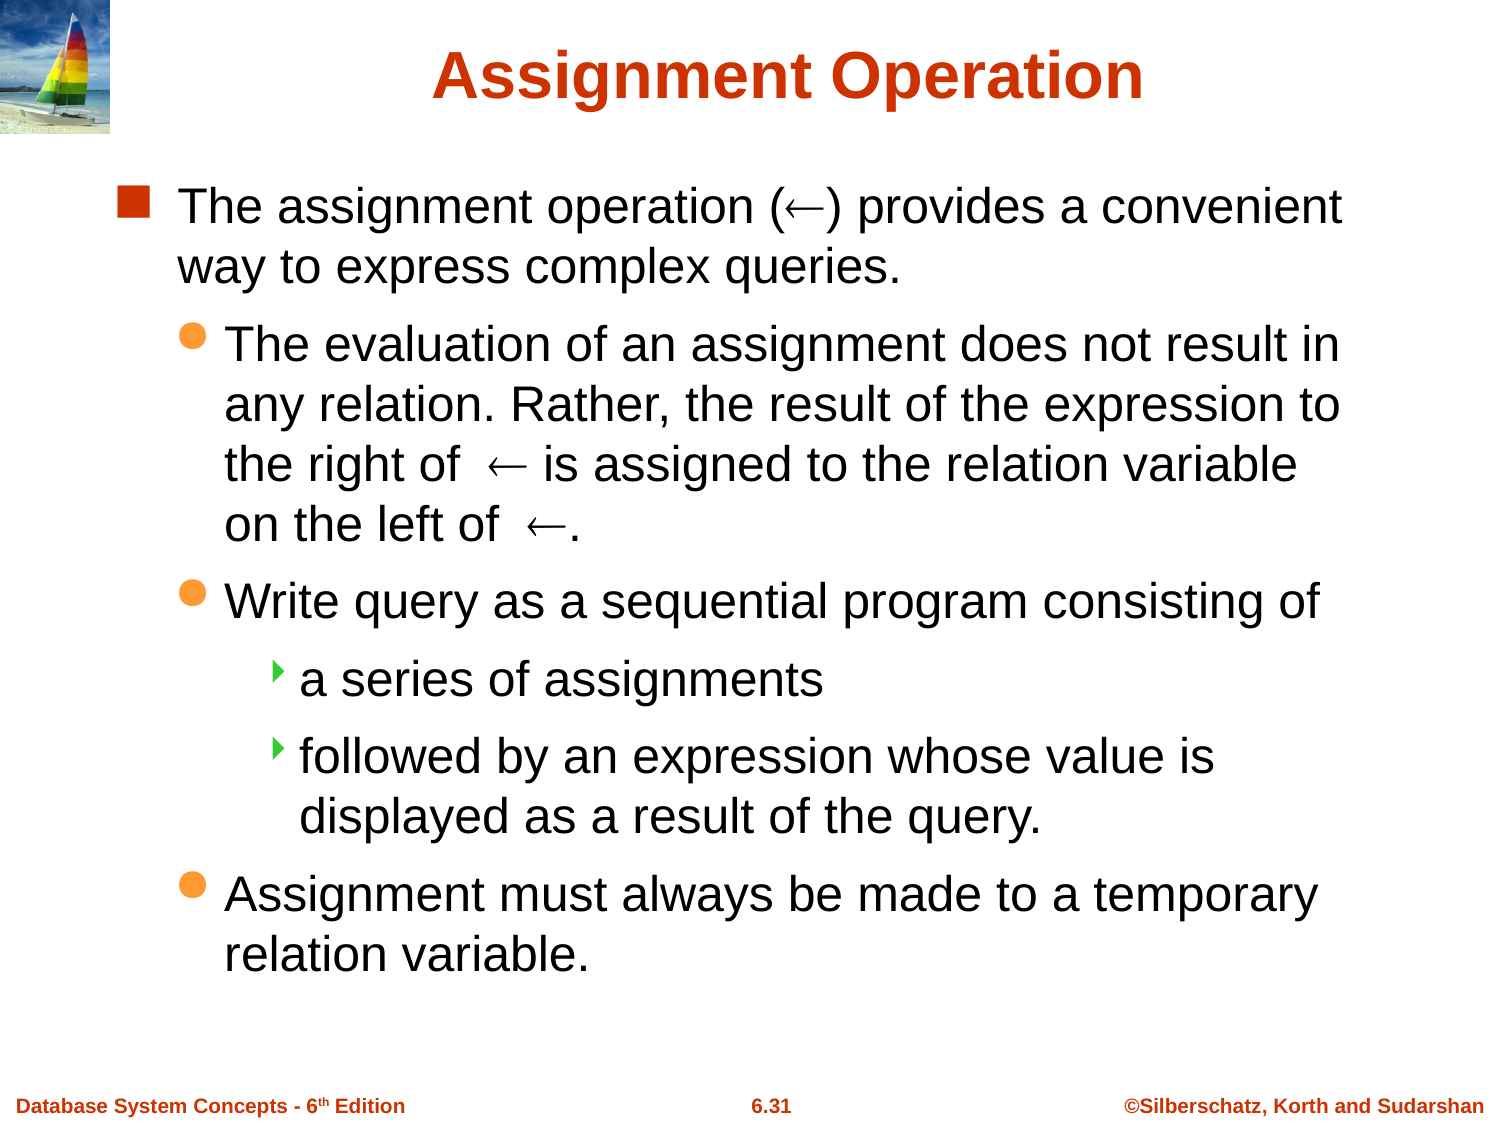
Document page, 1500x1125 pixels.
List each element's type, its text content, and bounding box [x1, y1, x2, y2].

list The assignment operation () provides a convenient way to express complex queries. The evaluation of an assignment does not result in any relation. Rather, the result of the expression to the right of  is assigned to the relation variable on the left of . Write query as a sequential program consisting of a series of assignments followed by an expression whose value is displayed as a result of the query. Assignment must always be made to a temporary relation variable. [106, 166, 1371, 1014]
picture [0, 0, 110, 134]
title Assignment Operation [125, 18, 1452, 120]
